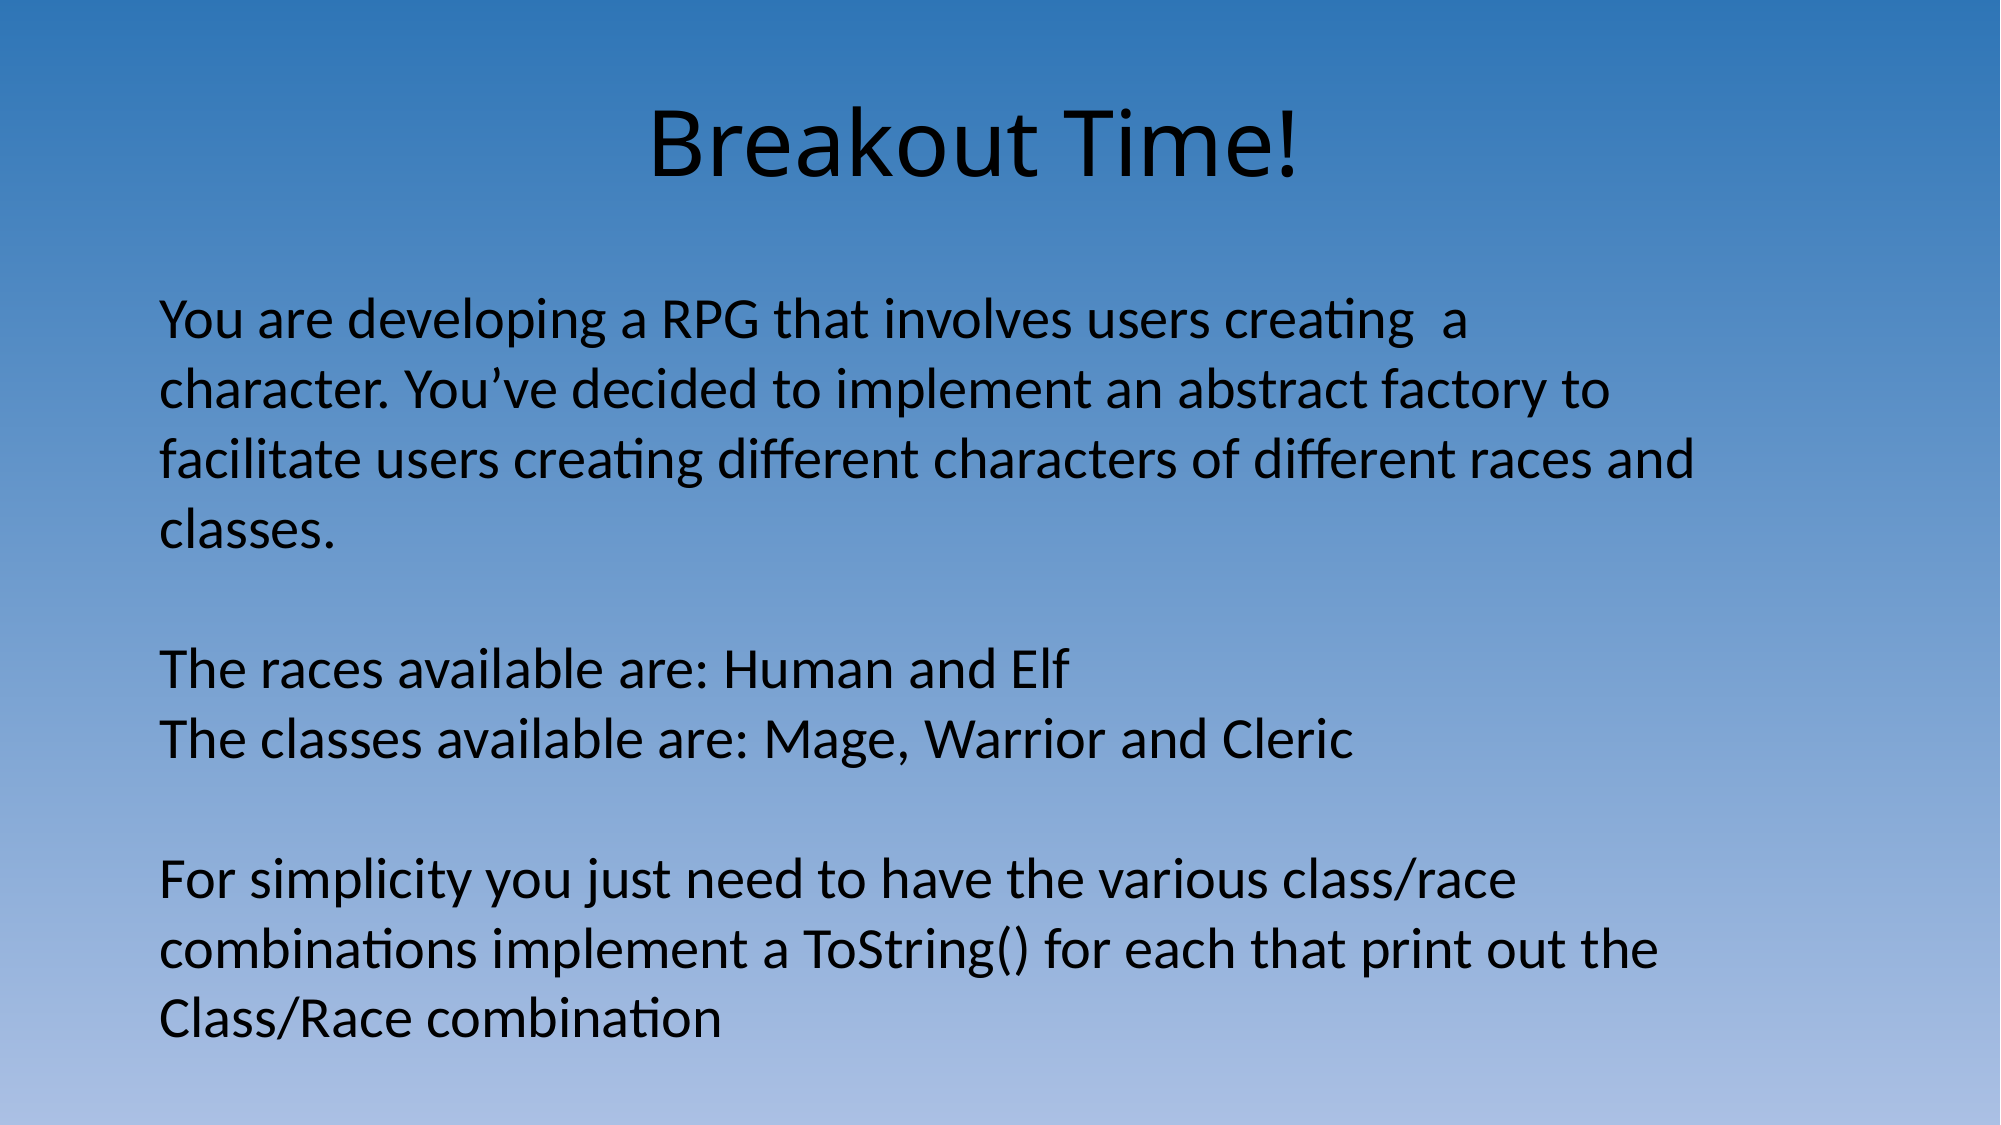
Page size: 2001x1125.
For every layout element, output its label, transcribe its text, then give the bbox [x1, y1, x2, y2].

text_box You are developing a RPG that involves users creating a character. You’ve decided to implement an abstract factory to facilitate users creating different characters of different races and classes. The races available are: Human and Elf The classes available are: Mage, Warrior and Cleric For simplicity you just need to have the various class/race combinations implement a ToString() for each that print out the Class/Race combination [144, 272, 1729, 1057]
title Breakout Time! [111, 38, 1837, 256]
